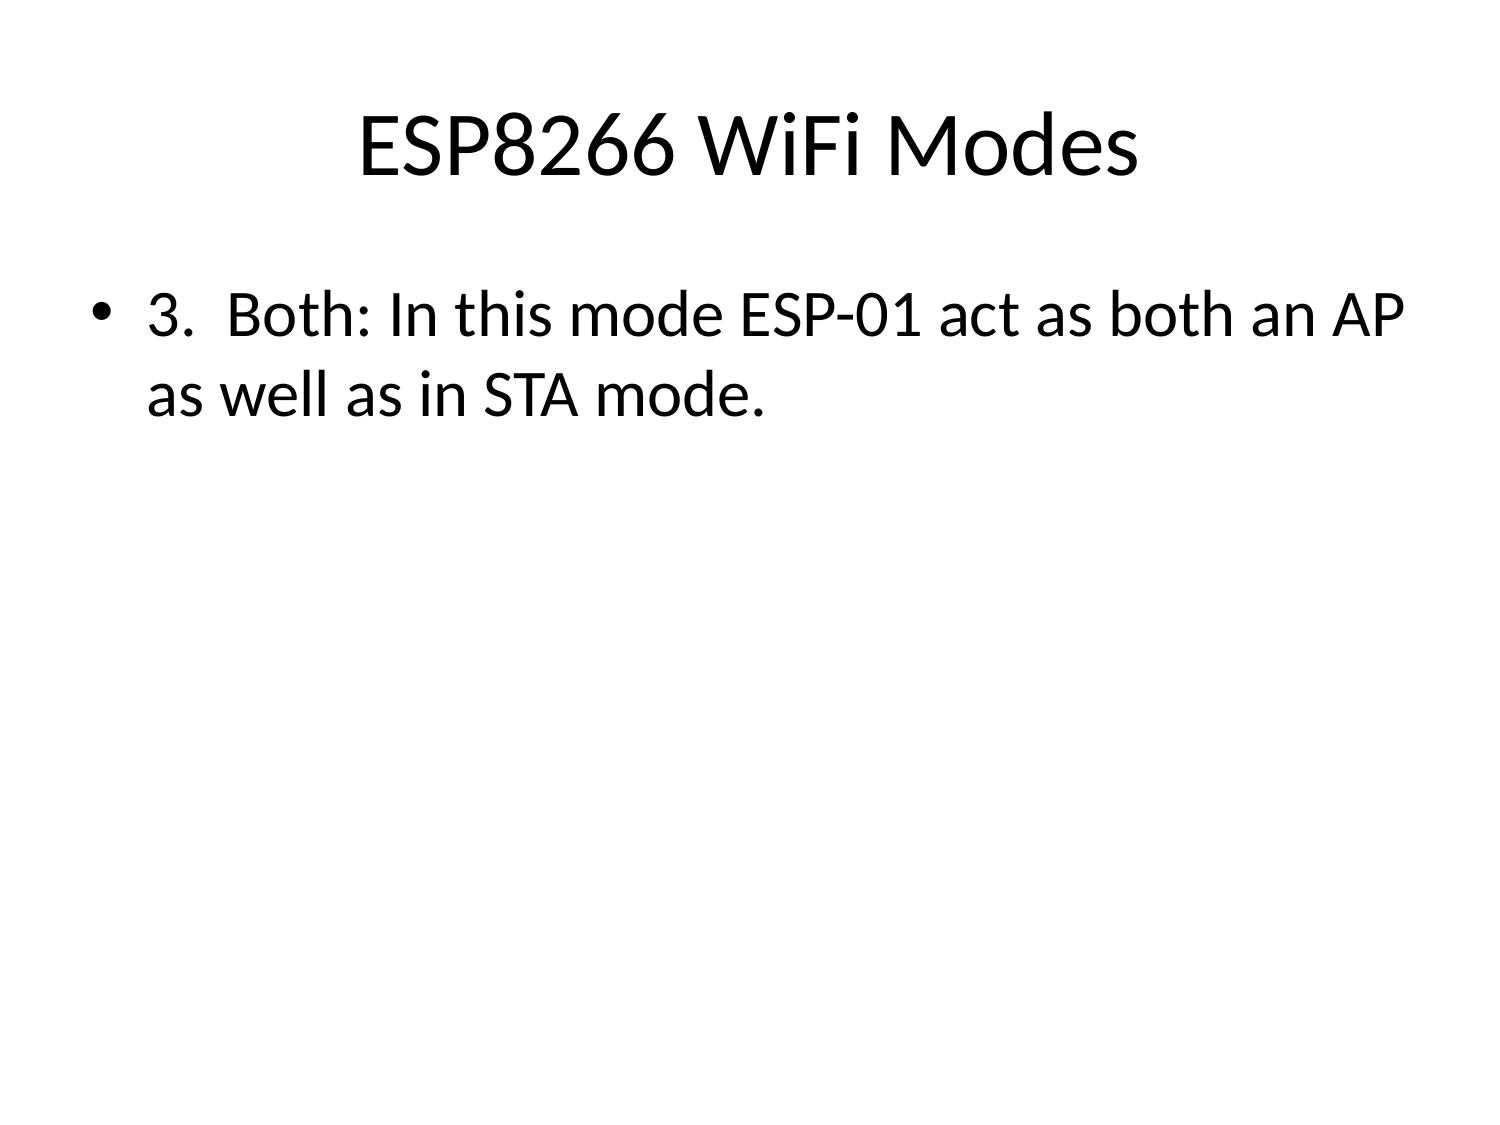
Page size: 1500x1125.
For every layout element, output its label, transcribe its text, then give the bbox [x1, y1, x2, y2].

title ESP8266 WiFi Modes [75, 45, 1425, 233]
list 3. Both: In this mode ESP-01 act as both an AP as well as in STA mode. [75, 262, 1425, 1005]
